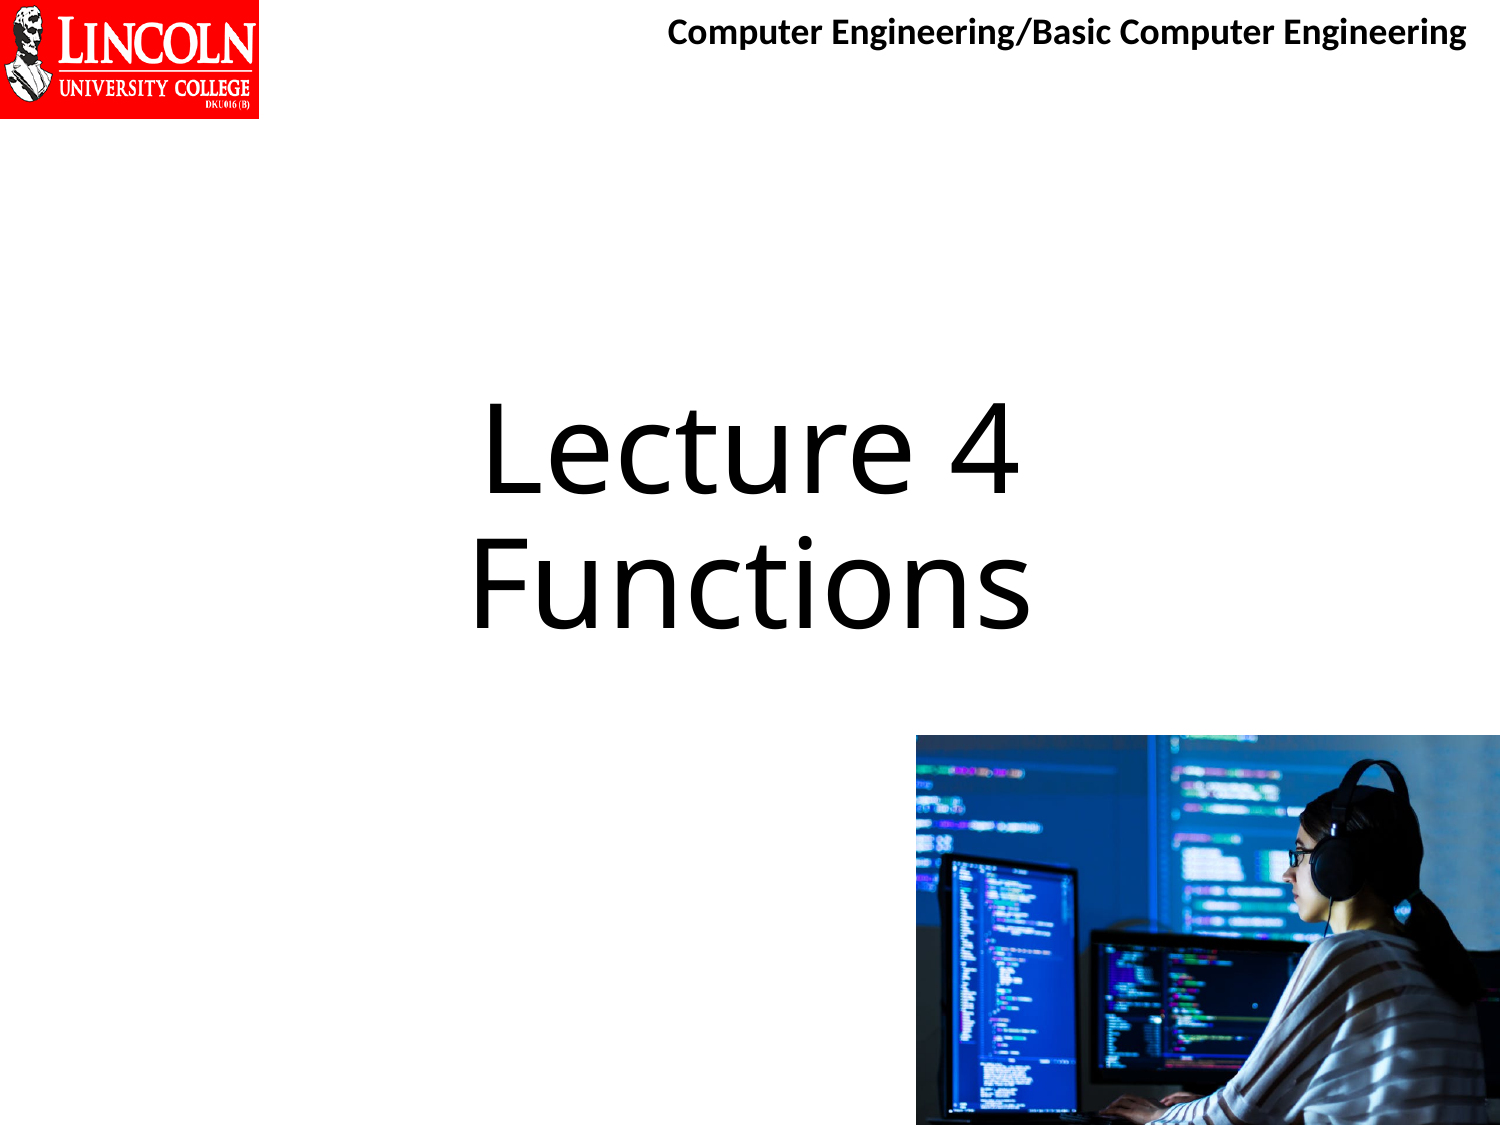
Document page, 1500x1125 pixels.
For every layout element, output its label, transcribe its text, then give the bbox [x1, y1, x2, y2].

text_box Computer Engineering/Basic Computer Engineering [653, 0, 1500, 60]
picture [915, 735, 1500, 1125]
title Lecture 4 Functions [127, 355, 1373, 663]
